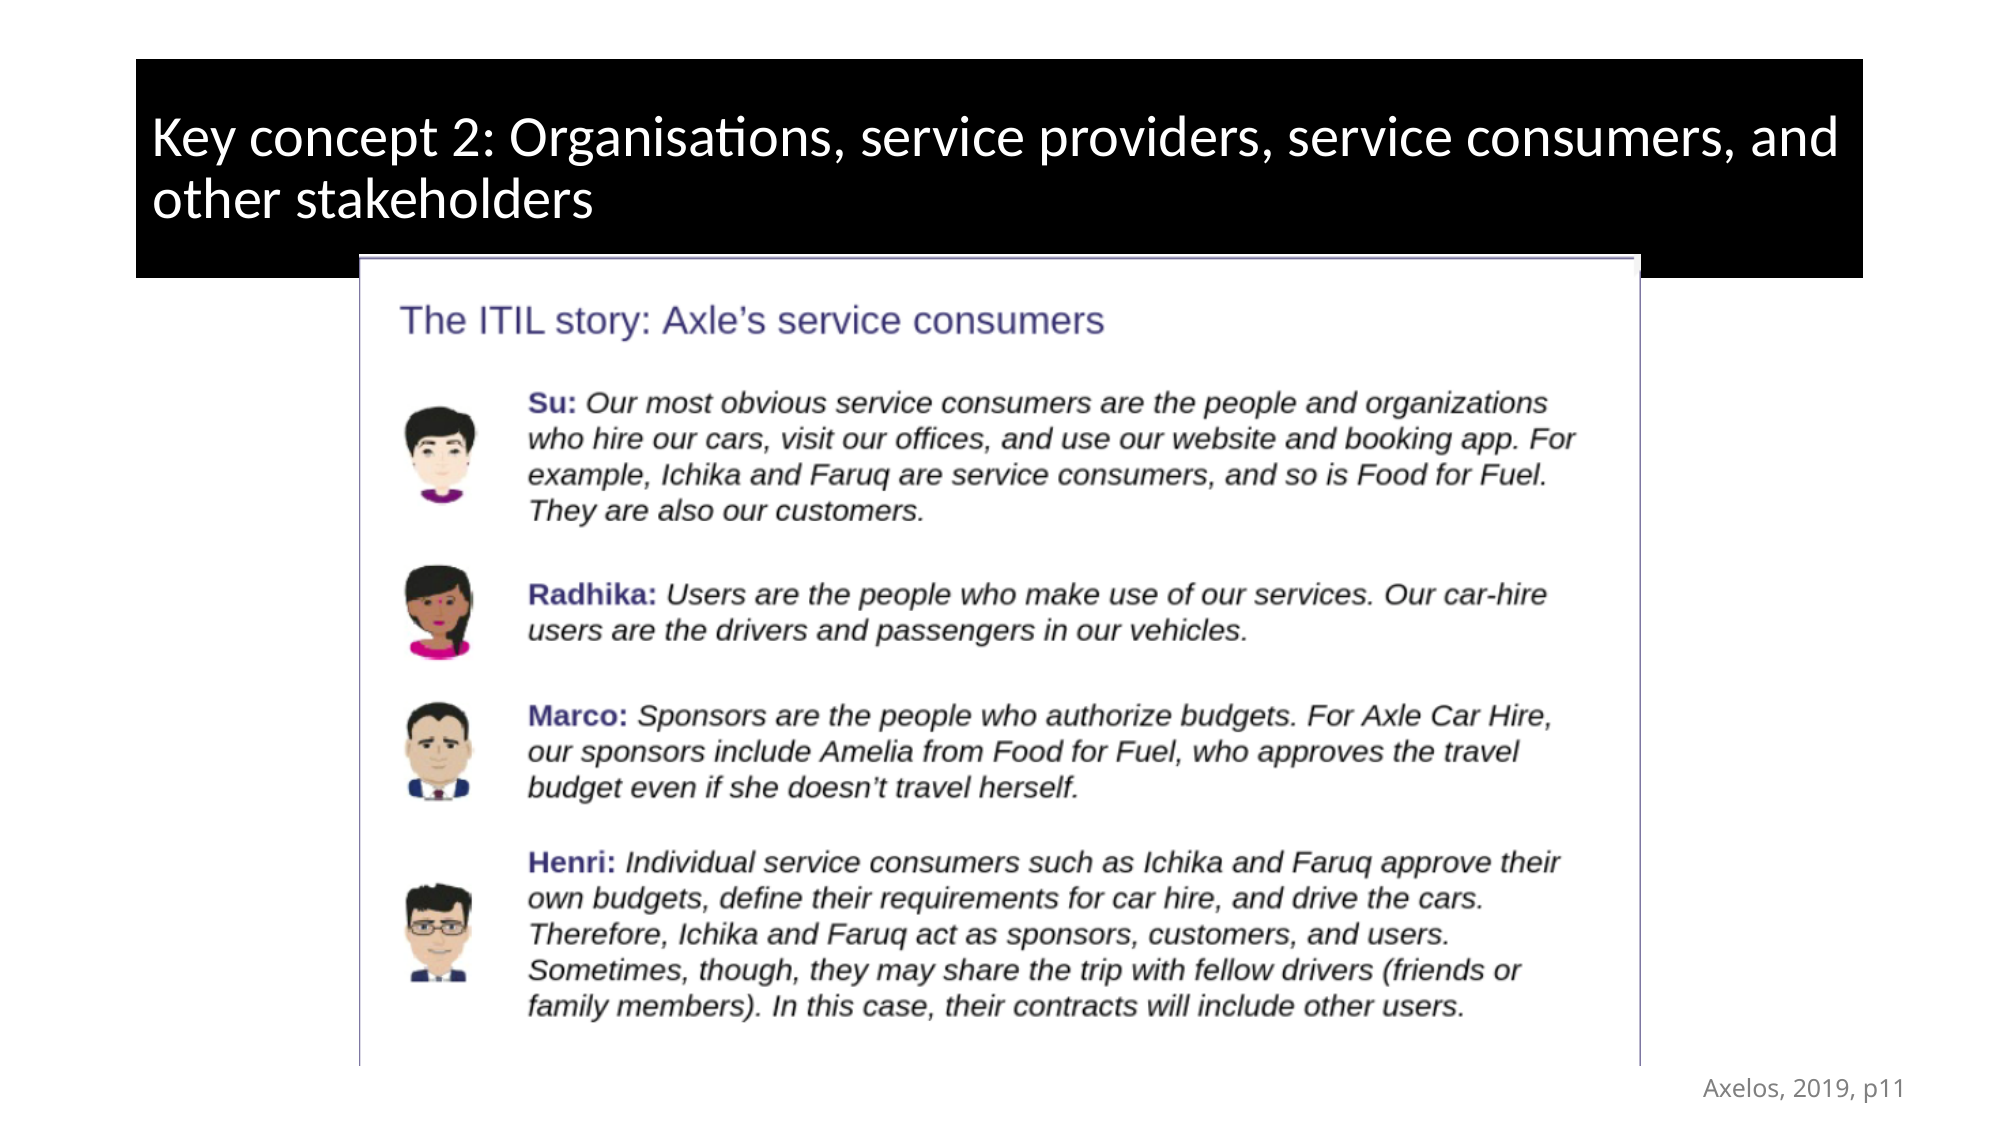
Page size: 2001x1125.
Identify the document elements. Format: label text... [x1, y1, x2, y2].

picture [359, 254, 1641, 1066]
title Key concept 2: Organisations, service providers, service consumers, and other stakeholders [136, 59, 1863, 278]
text_box Axelos, 2019, p11 [1688, 1065, 1923, 1110]
